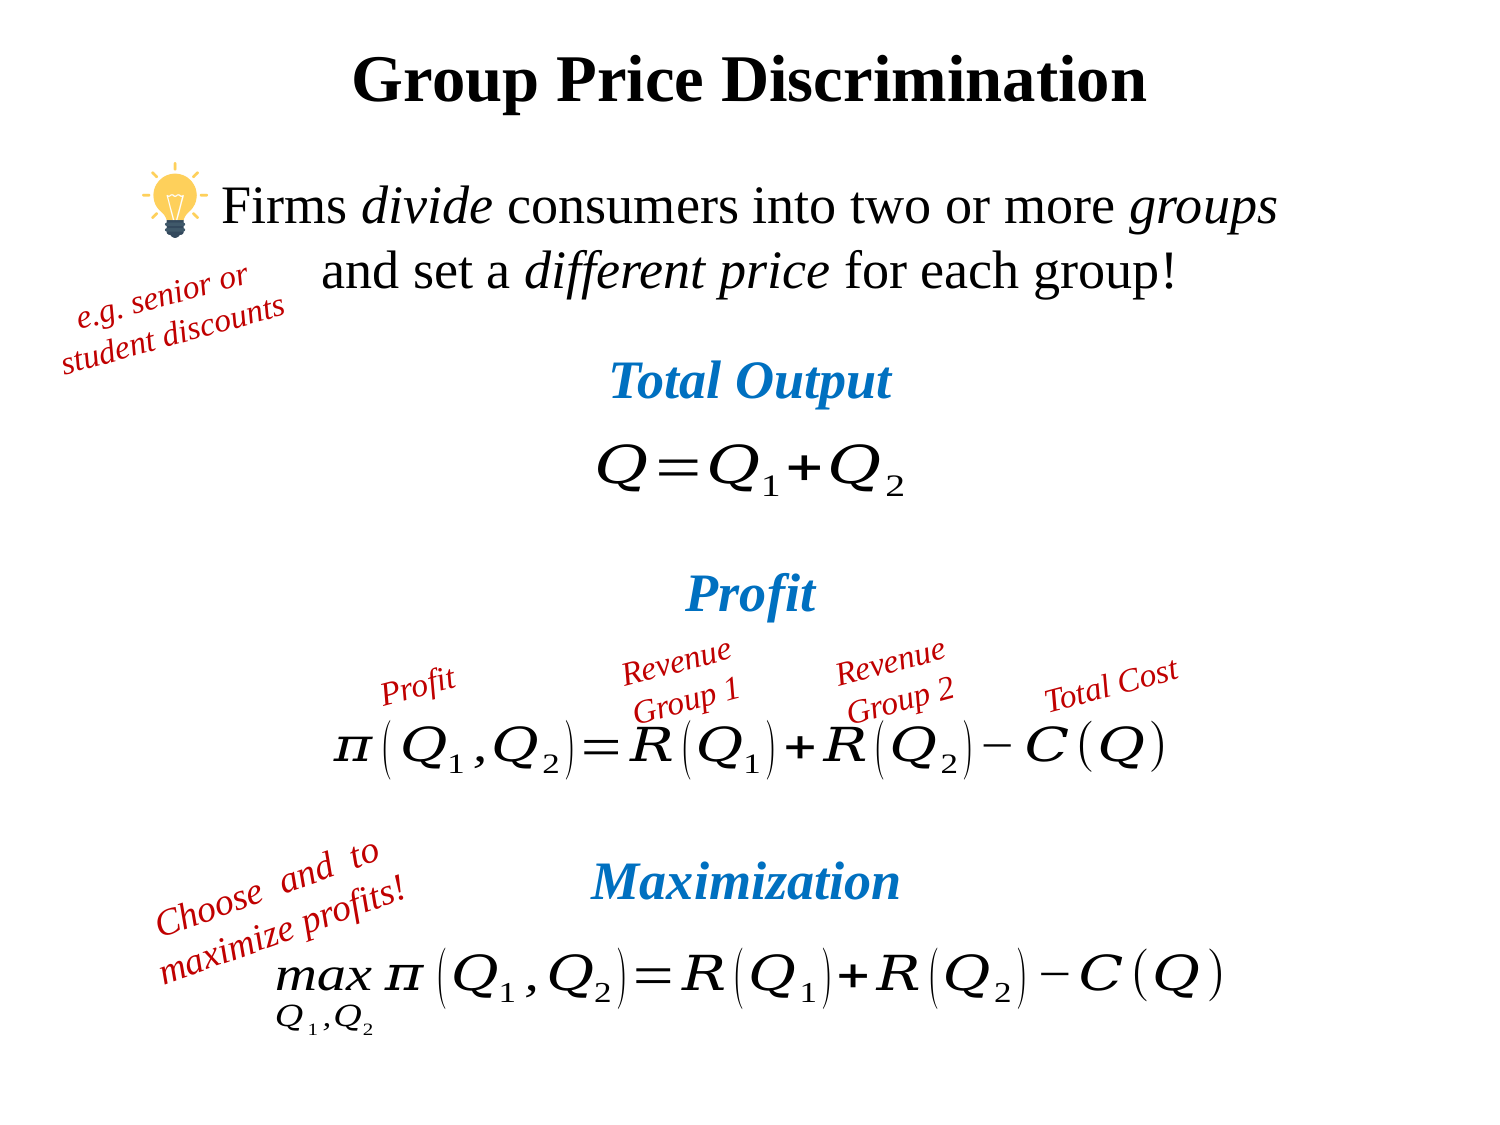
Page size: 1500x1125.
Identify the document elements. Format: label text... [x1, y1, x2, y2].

text_box e.g. senior or student discounts [24, 231, 309, 394]
text_box Profit [345, 639, 489, 728]
text_box Profit [572, 549, 929, 630]
picture [137, 162, 213, 238]
text_box Revenue Group 1 [595, 628, 766, 744]
text_box Total Cost [1008, 631, 1213, 735]
text_box Firms divide consumers into two or more groups and set a different price for each group! [200, 162, 1301, 307]
text_box Revenue Group 2 [809, 613, 980, 744]
text_box Maximization [576, 838, 933, 918]
title Group Price Discrimination [49, 0, 1451, 151]
text_box Total Output [572, 337, 929, 418]
